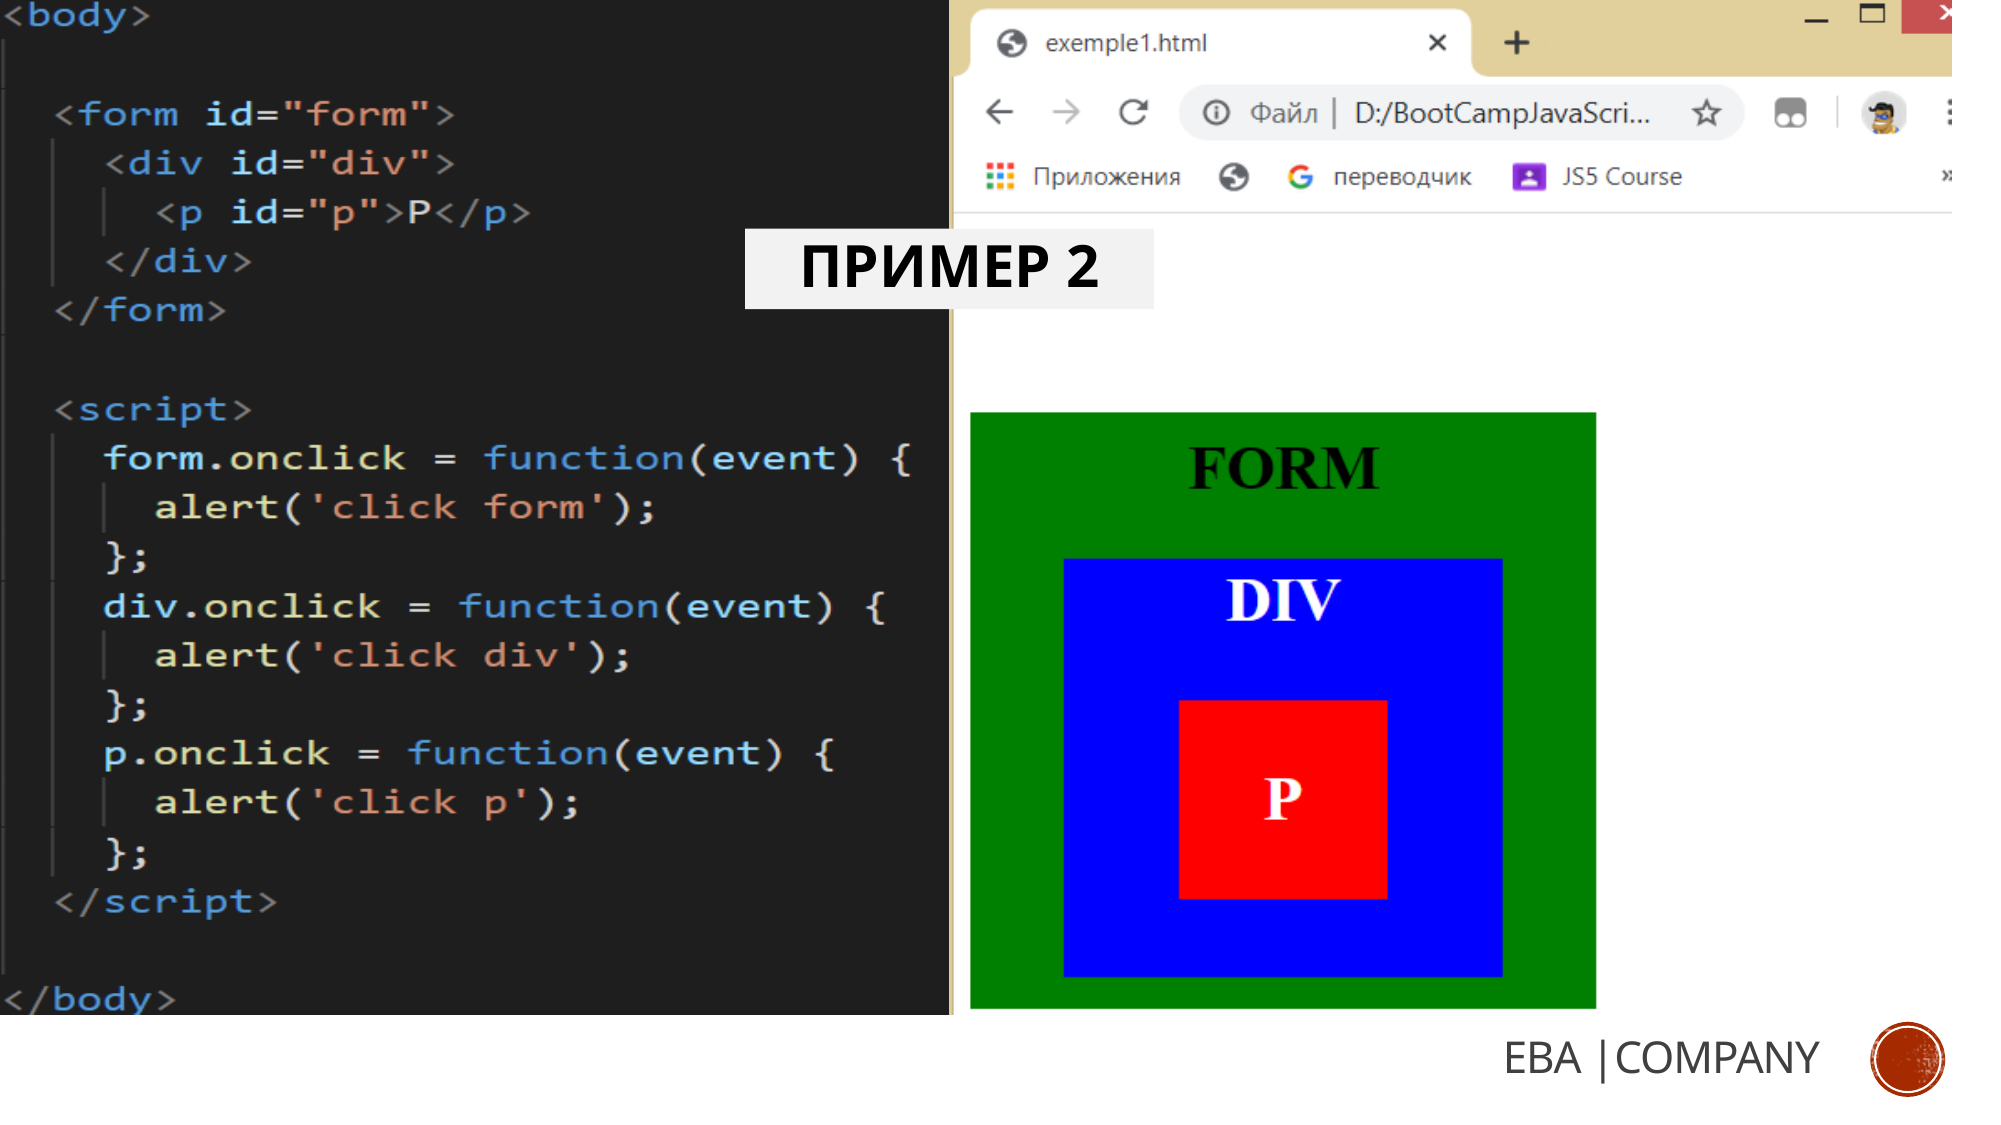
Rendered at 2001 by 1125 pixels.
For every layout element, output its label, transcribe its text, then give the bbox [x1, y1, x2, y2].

picture [0, 0, 949, 1015]
picture [950, 0, 1951, 1014]
text_box EBA |COMPANY [1471, 1029, 1852, 1091]
